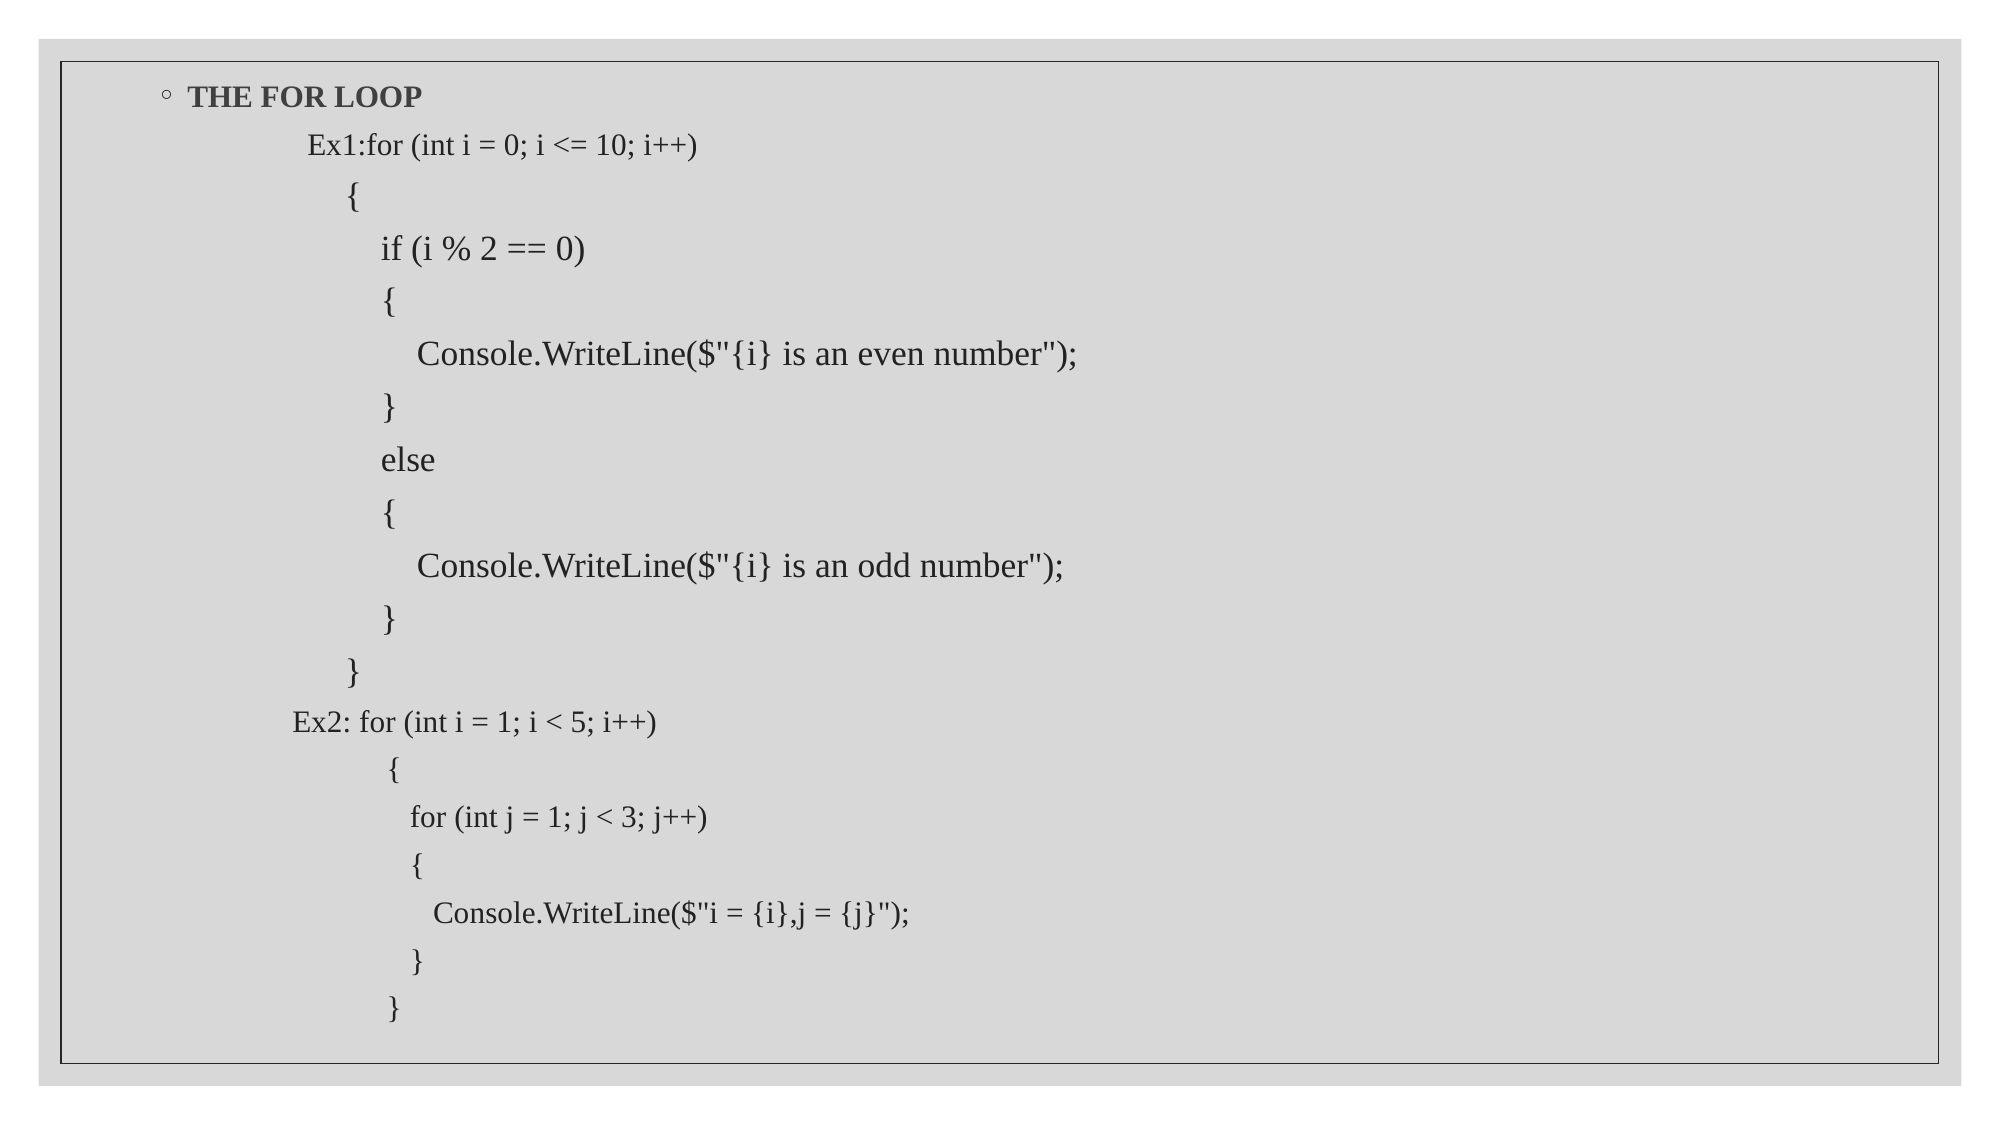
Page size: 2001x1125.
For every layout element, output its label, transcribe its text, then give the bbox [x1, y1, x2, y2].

list THE FOR LOOP Ex1:for (int i = 0; i <= 10; i++) { if (i % 2 == 0) { Console.WriteLine($"{i} is an even number"); } else { Console.WriteLine($"{i} is an odd number"); } } Ex2: for (int i = 1; i < 5; i++) { for (int j = 1; j < 3; j++) { Console.WriteLine($"i = {i},j = {j}"); } } [97, 68, 1898, 1029]
